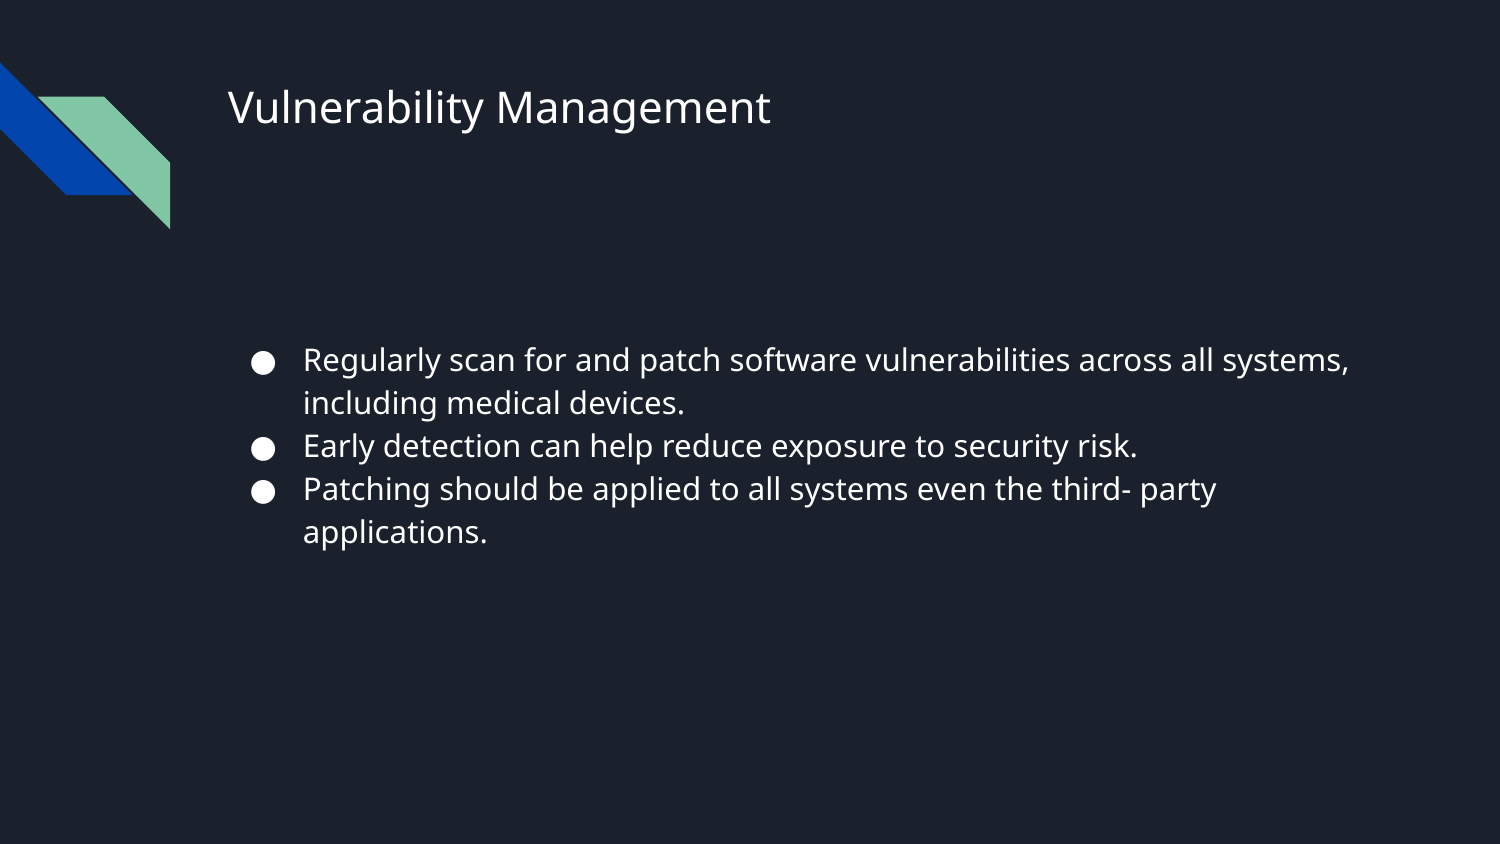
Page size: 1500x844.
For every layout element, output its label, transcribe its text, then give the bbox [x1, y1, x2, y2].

title Vulnerability Management [212, 64, 1368, 215]
list Regularly scan for and patch software vulnerabilities across all systems, including medical devices. Early detection can help reduce exposure to security risk. Patching should be applied to all systems even the third- party applications. [212, 257, 1368, 735]
